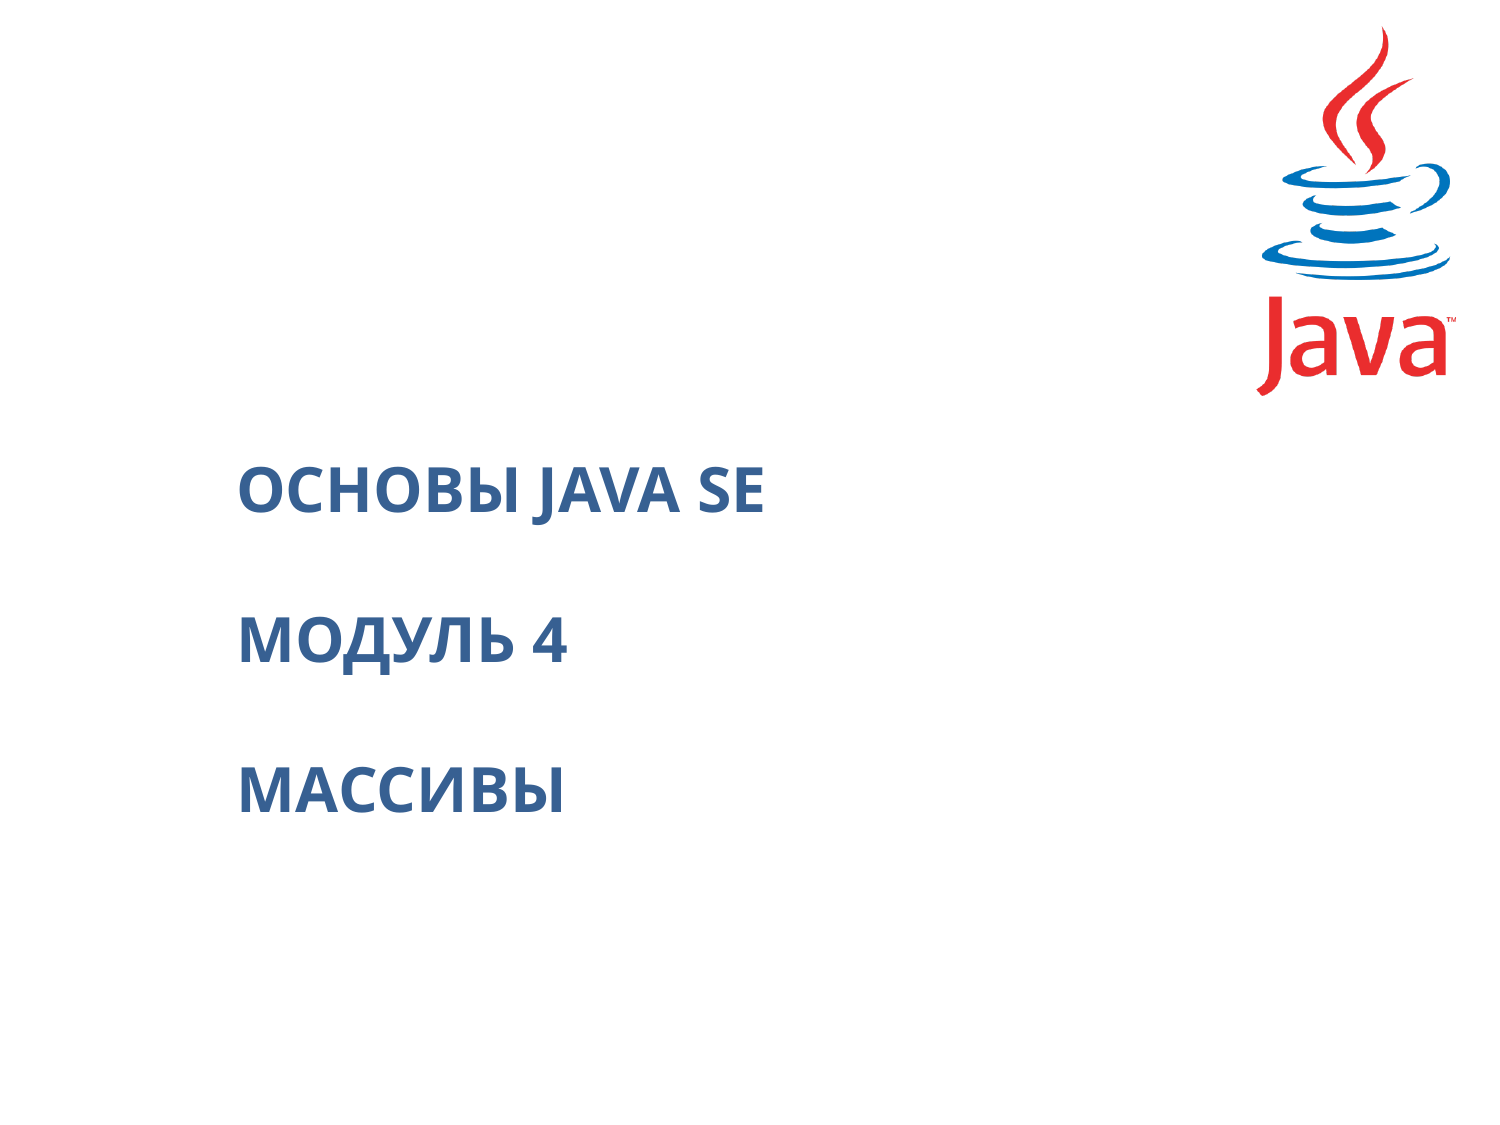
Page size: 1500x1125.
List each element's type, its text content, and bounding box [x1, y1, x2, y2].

picture [1256, 26, 1456, 396]
text_box Основы JAVA SE Модуль 4 Массивы [221, 442, 1347, 679]
